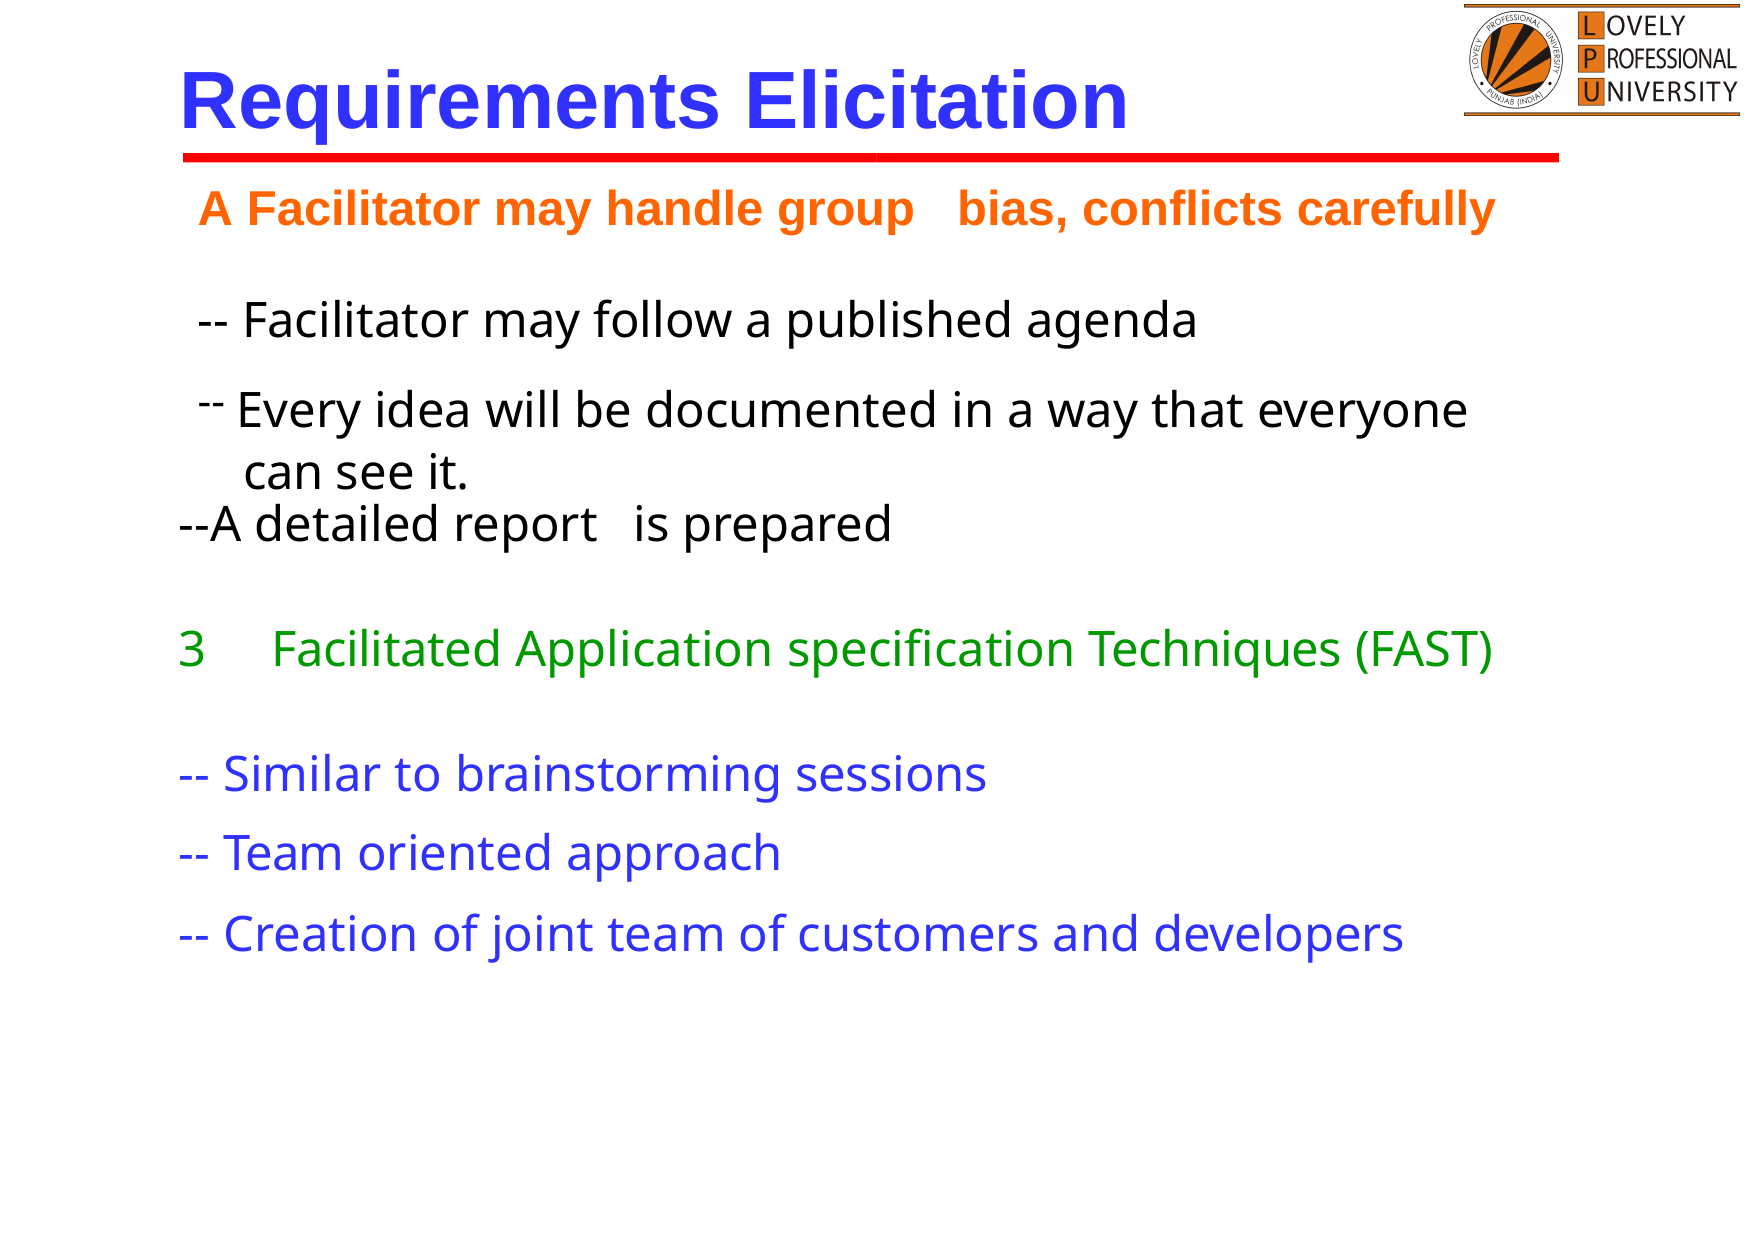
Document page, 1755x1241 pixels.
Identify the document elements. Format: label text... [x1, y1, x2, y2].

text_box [876, 3, 1755, 828]
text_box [0, 0, 1755, 828]
text_box A Facilitator may handle group bias, conflicts carefully -- Facilitator may follow a published agenda -- Every idea will be documented in a way that everyone can see it. --A detailed report is prepared 3 Facilitated Application specification Techniques (FAST) -- Similar to brainstorming sessions -- Team oriented approach -- Creation of joint team of customers and developers [178, 839, 1518, 962]
